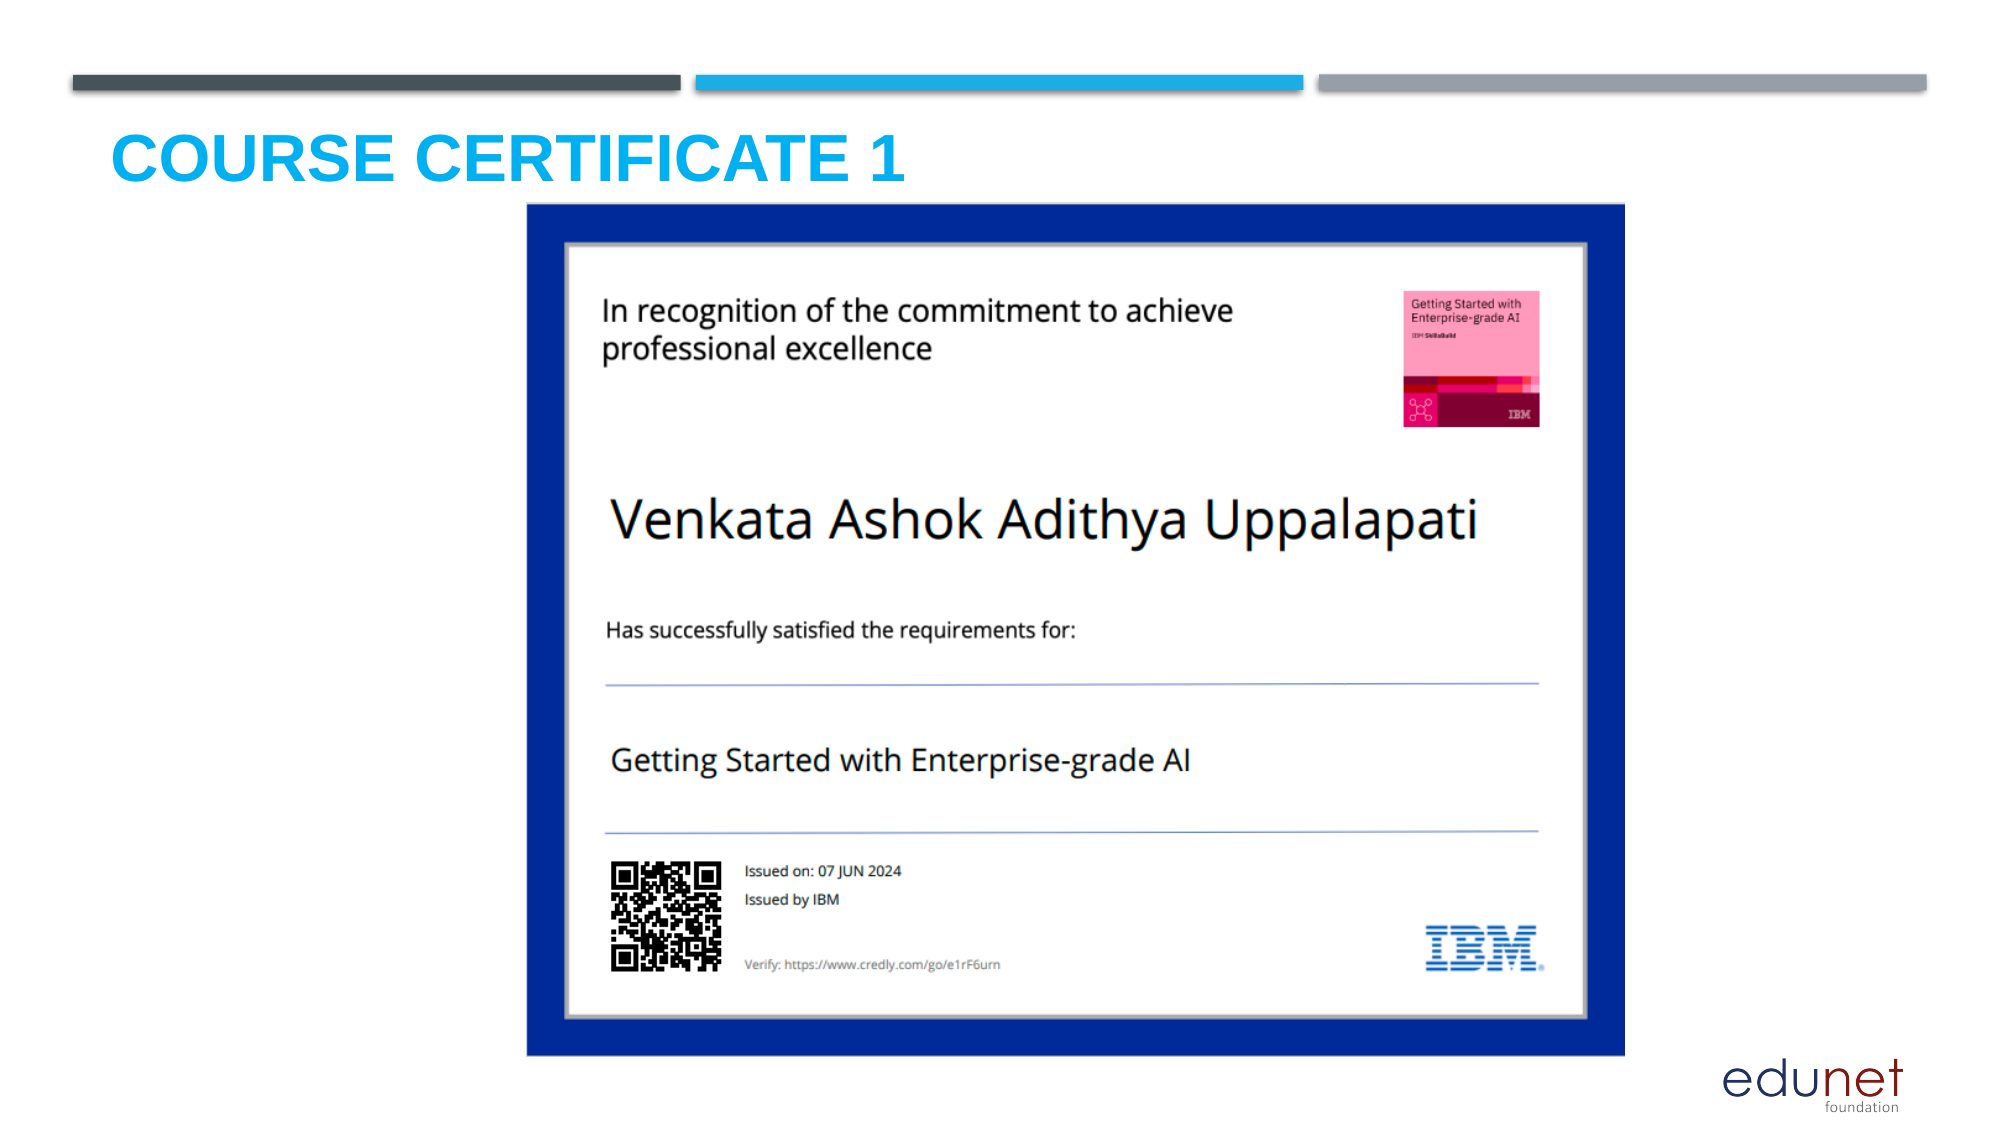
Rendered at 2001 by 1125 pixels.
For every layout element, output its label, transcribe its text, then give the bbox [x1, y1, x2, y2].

picture [526, 202, 1626, 1057]
picture [1719, 1056, 1905, 1116]
title course certificate 1 [95, 115, 1905, 203]
